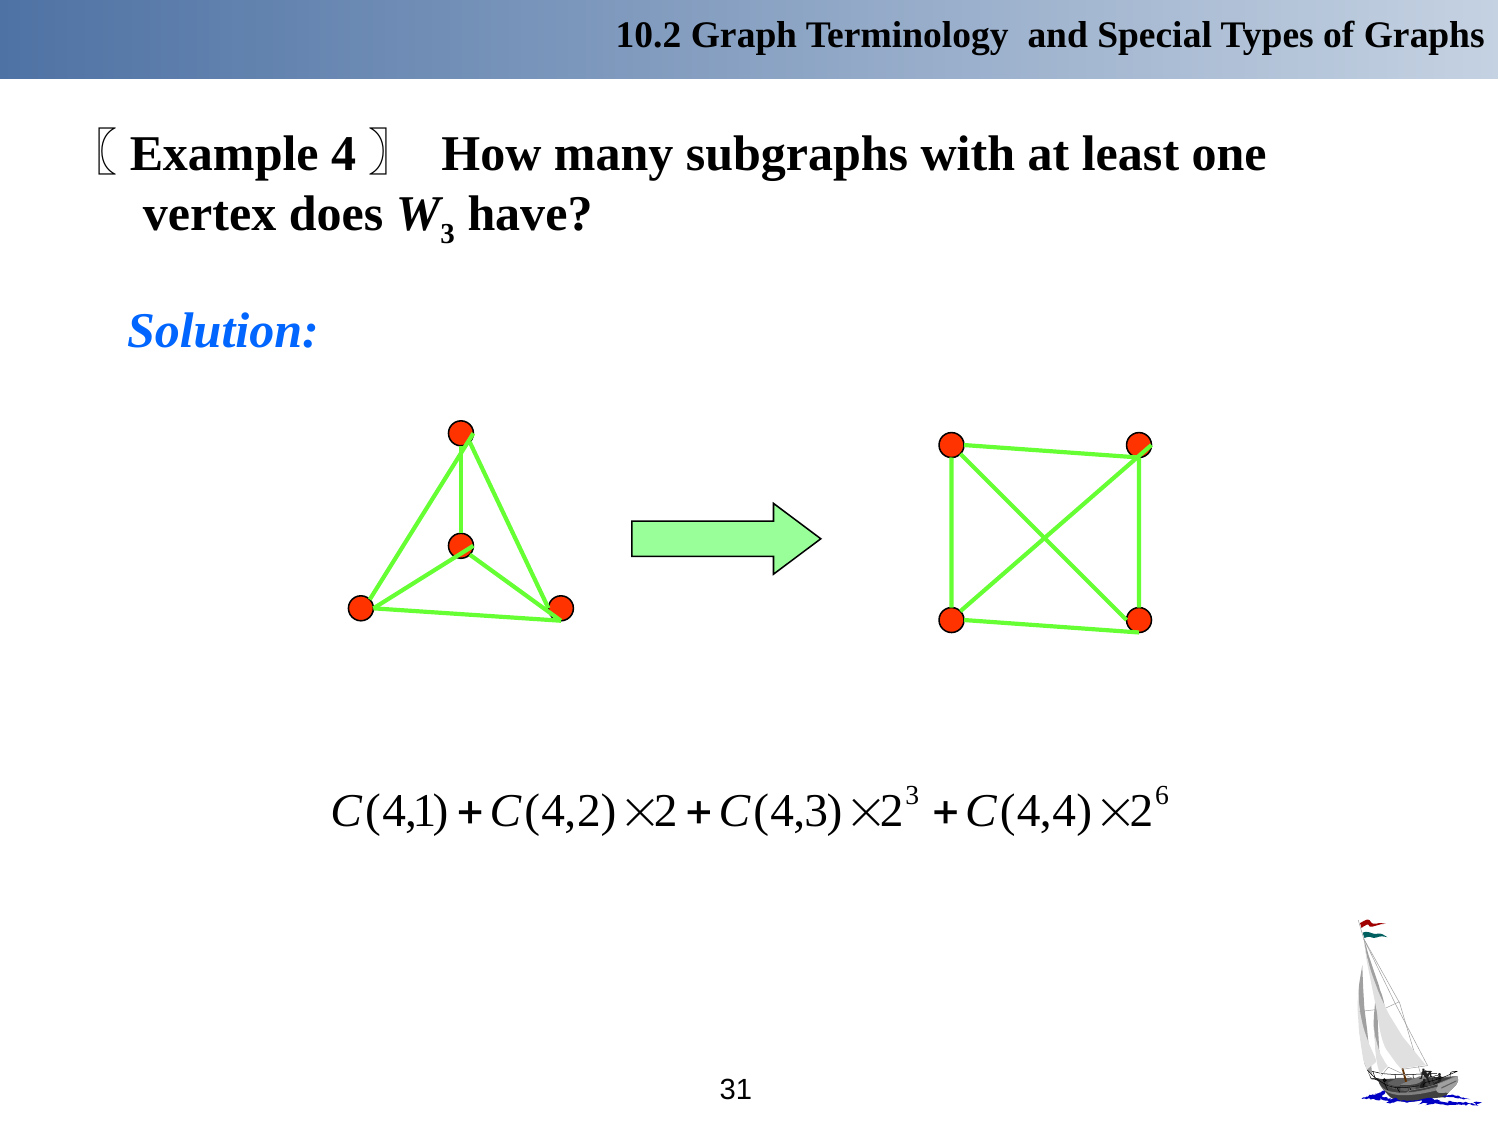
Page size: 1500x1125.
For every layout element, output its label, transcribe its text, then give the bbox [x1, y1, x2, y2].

text_box 〖Example 4〗 How many subgraphs with at least one vertex does W3 have? [53, 113, 1416, 257]
text_box Solution: [112, 290, 1069, 374]
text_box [348, 420, 574, 622]
text_box [631, 503, 821, 543]
text_box 10.2 Graph Terminology and Special Types of Graphs [596, 2, 1500, 63]
text_box [631, 547, 810, 575]
picture [0, 0, 1500, 79]
slide_number 31 [666, 1049, 768, 1125]
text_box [938, 432, 1152, 633]
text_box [324, 774, 1179, 846]
